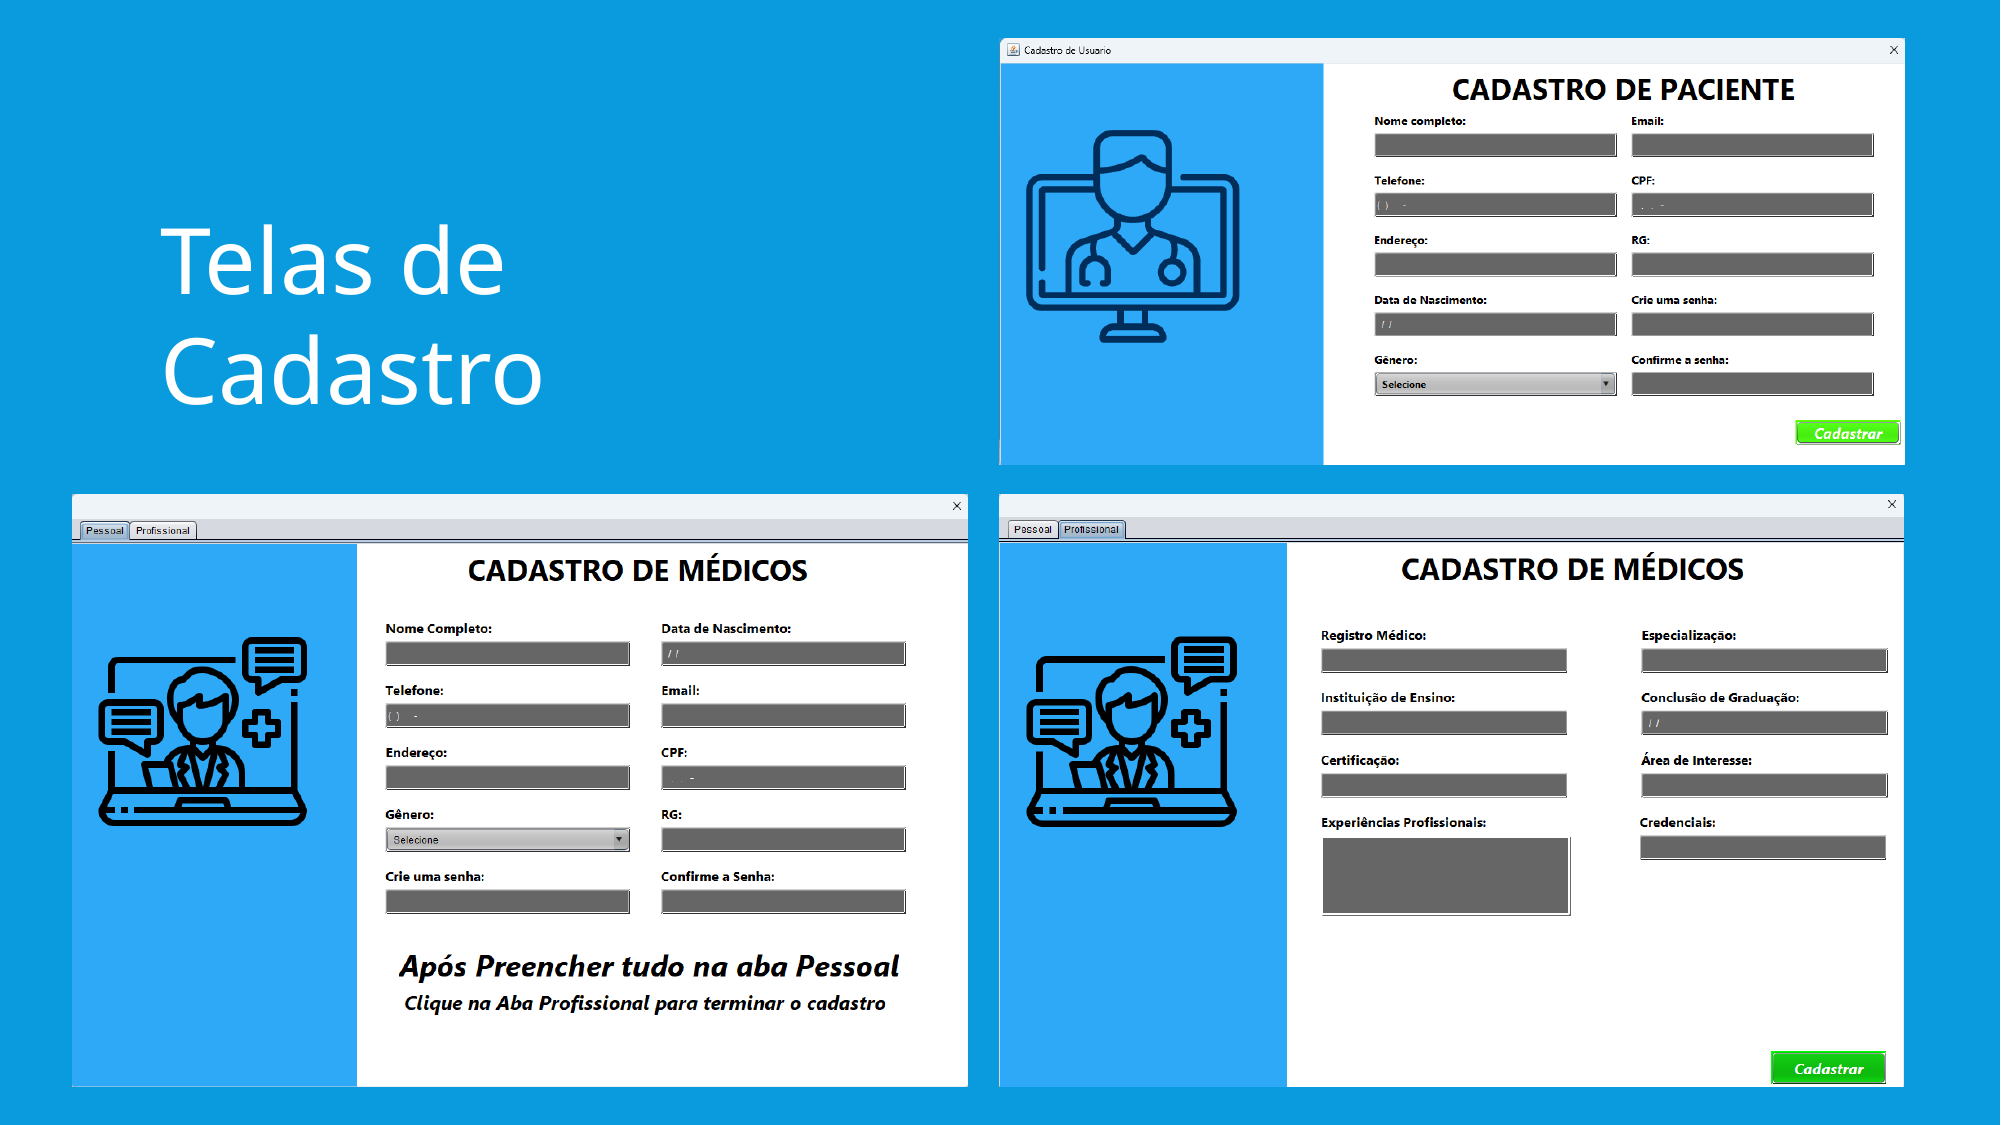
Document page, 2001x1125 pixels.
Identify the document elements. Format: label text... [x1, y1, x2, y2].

text_box Telas de Cadastro [145, 195, 911, 431]
picture [73, 495, 967, 1086]
picture [1000, 495, 1903, 1086]
picture [1000, 39, 1904, 464]
